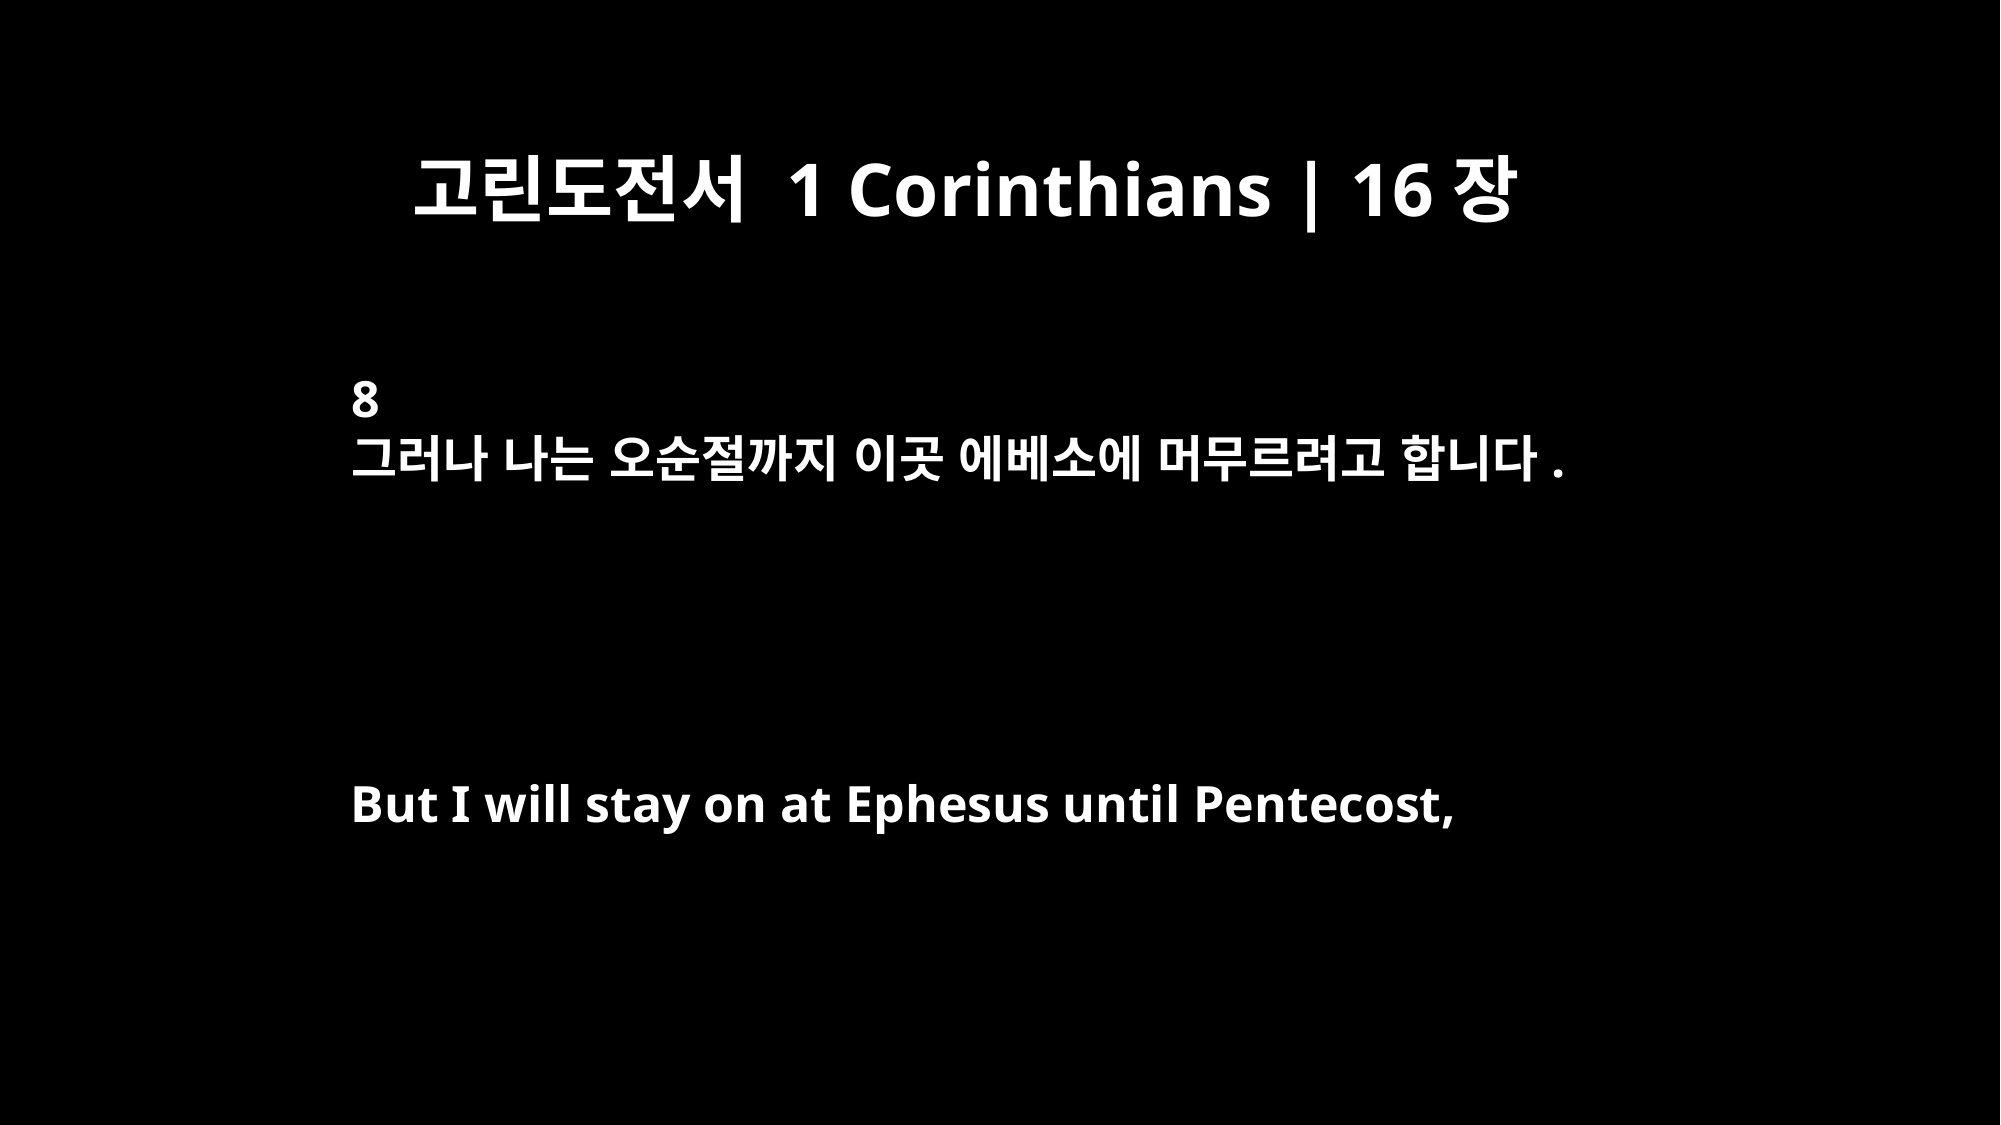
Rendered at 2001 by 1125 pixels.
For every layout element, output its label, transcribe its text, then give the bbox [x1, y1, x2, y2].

text_box 8 그러나 나는 오순절까지 이곳 에베소에 머무르려고 합니다. [336, 359, 1581, 495]
text_box But I will stay on at Ephesus until Pentecost, [336, 764, 1472, 840]
text_box 고린도전서 1 Corinthians | 16장 [397, 136, 1535, 239]
